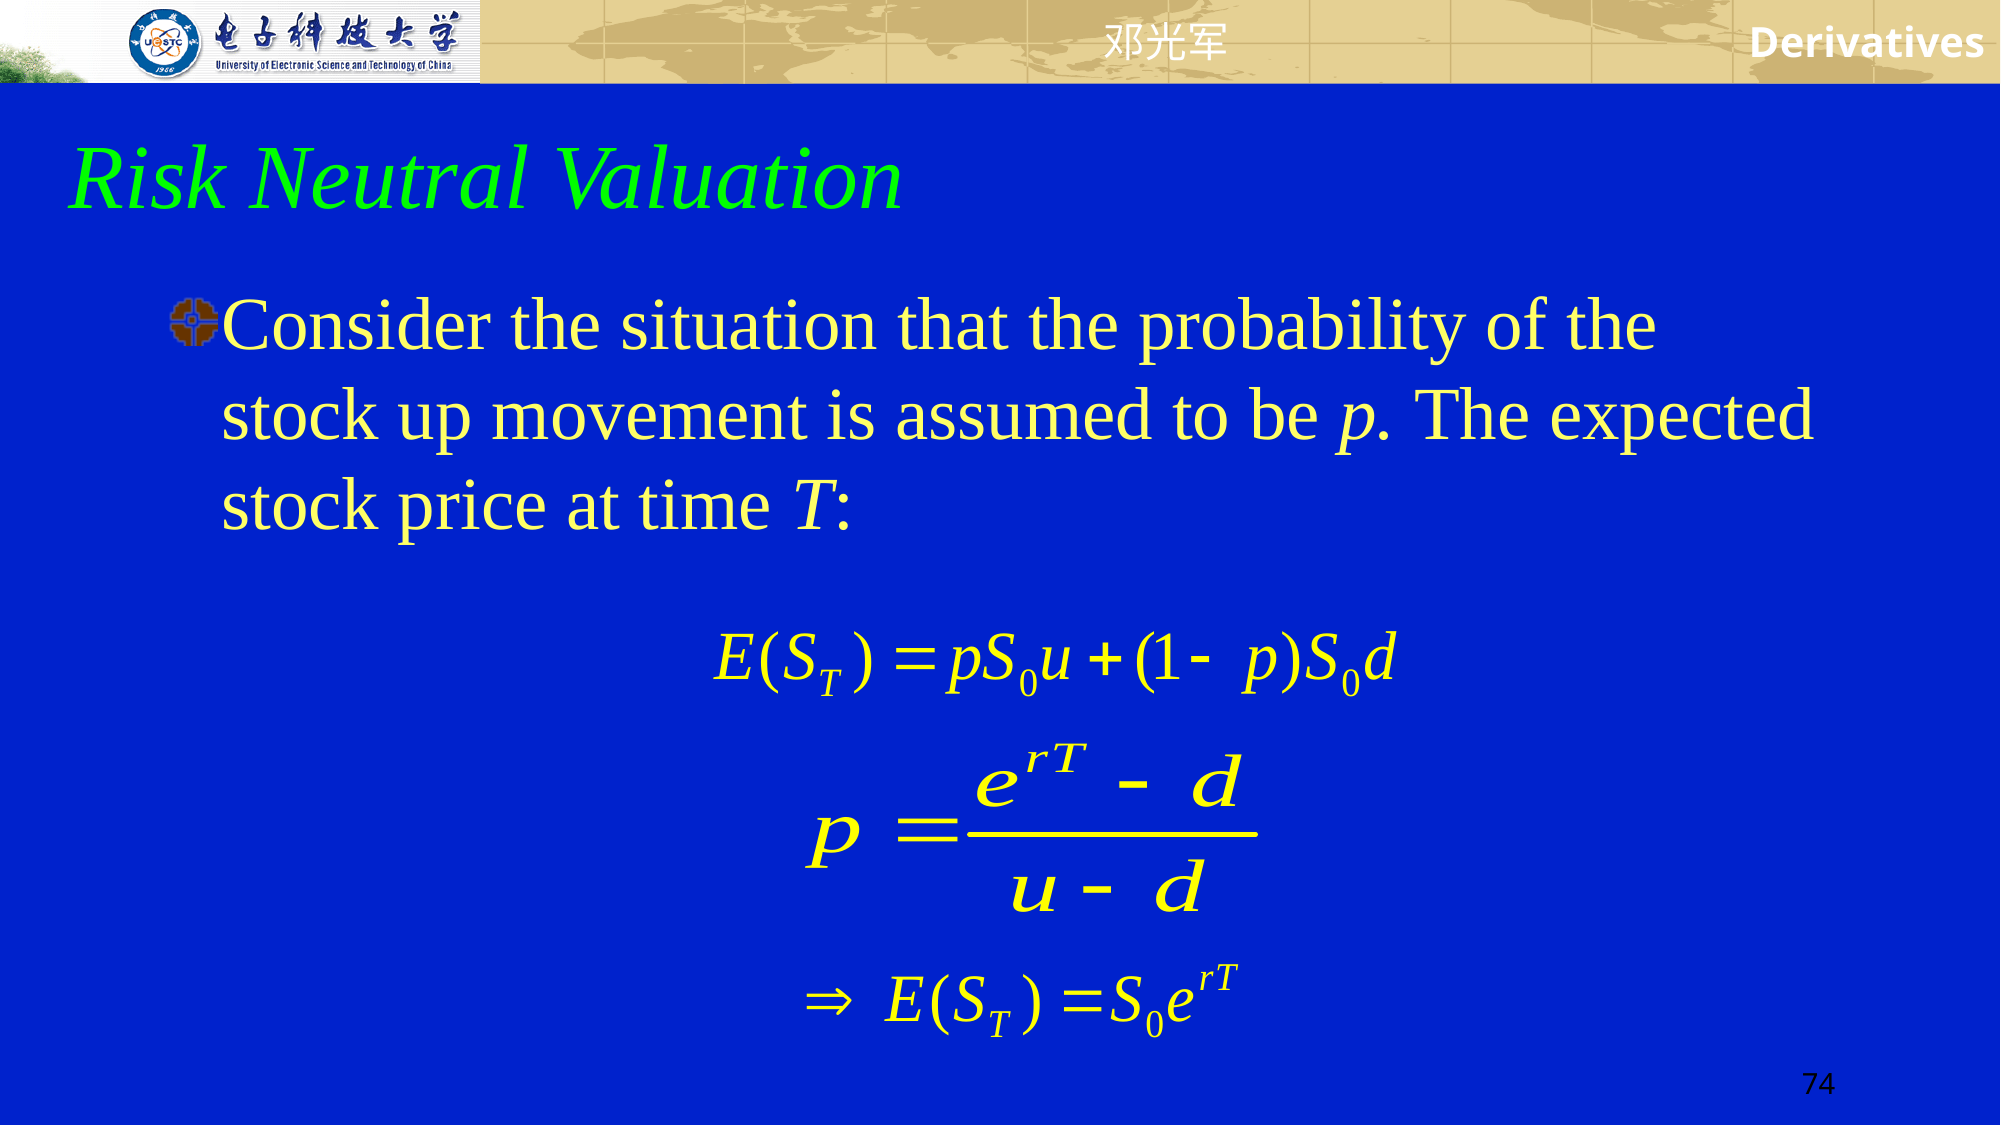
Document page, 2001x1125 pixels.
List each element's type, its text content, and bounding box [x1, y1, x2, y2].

picture [165, 293, 218, 346]
picture [0, 0, 480, 83]
title Risk Neutral Valuation [53, 78, 1754, 266]
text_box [795, 947, 1251, 1051]
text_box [782, 722, 1271, 923]
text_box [702, 610, 1414, 710]
list Consider the situation that the probability of the stock up movement is assumed to be p. The expected stock price at time T: [150, 267, 1850, 1028]
